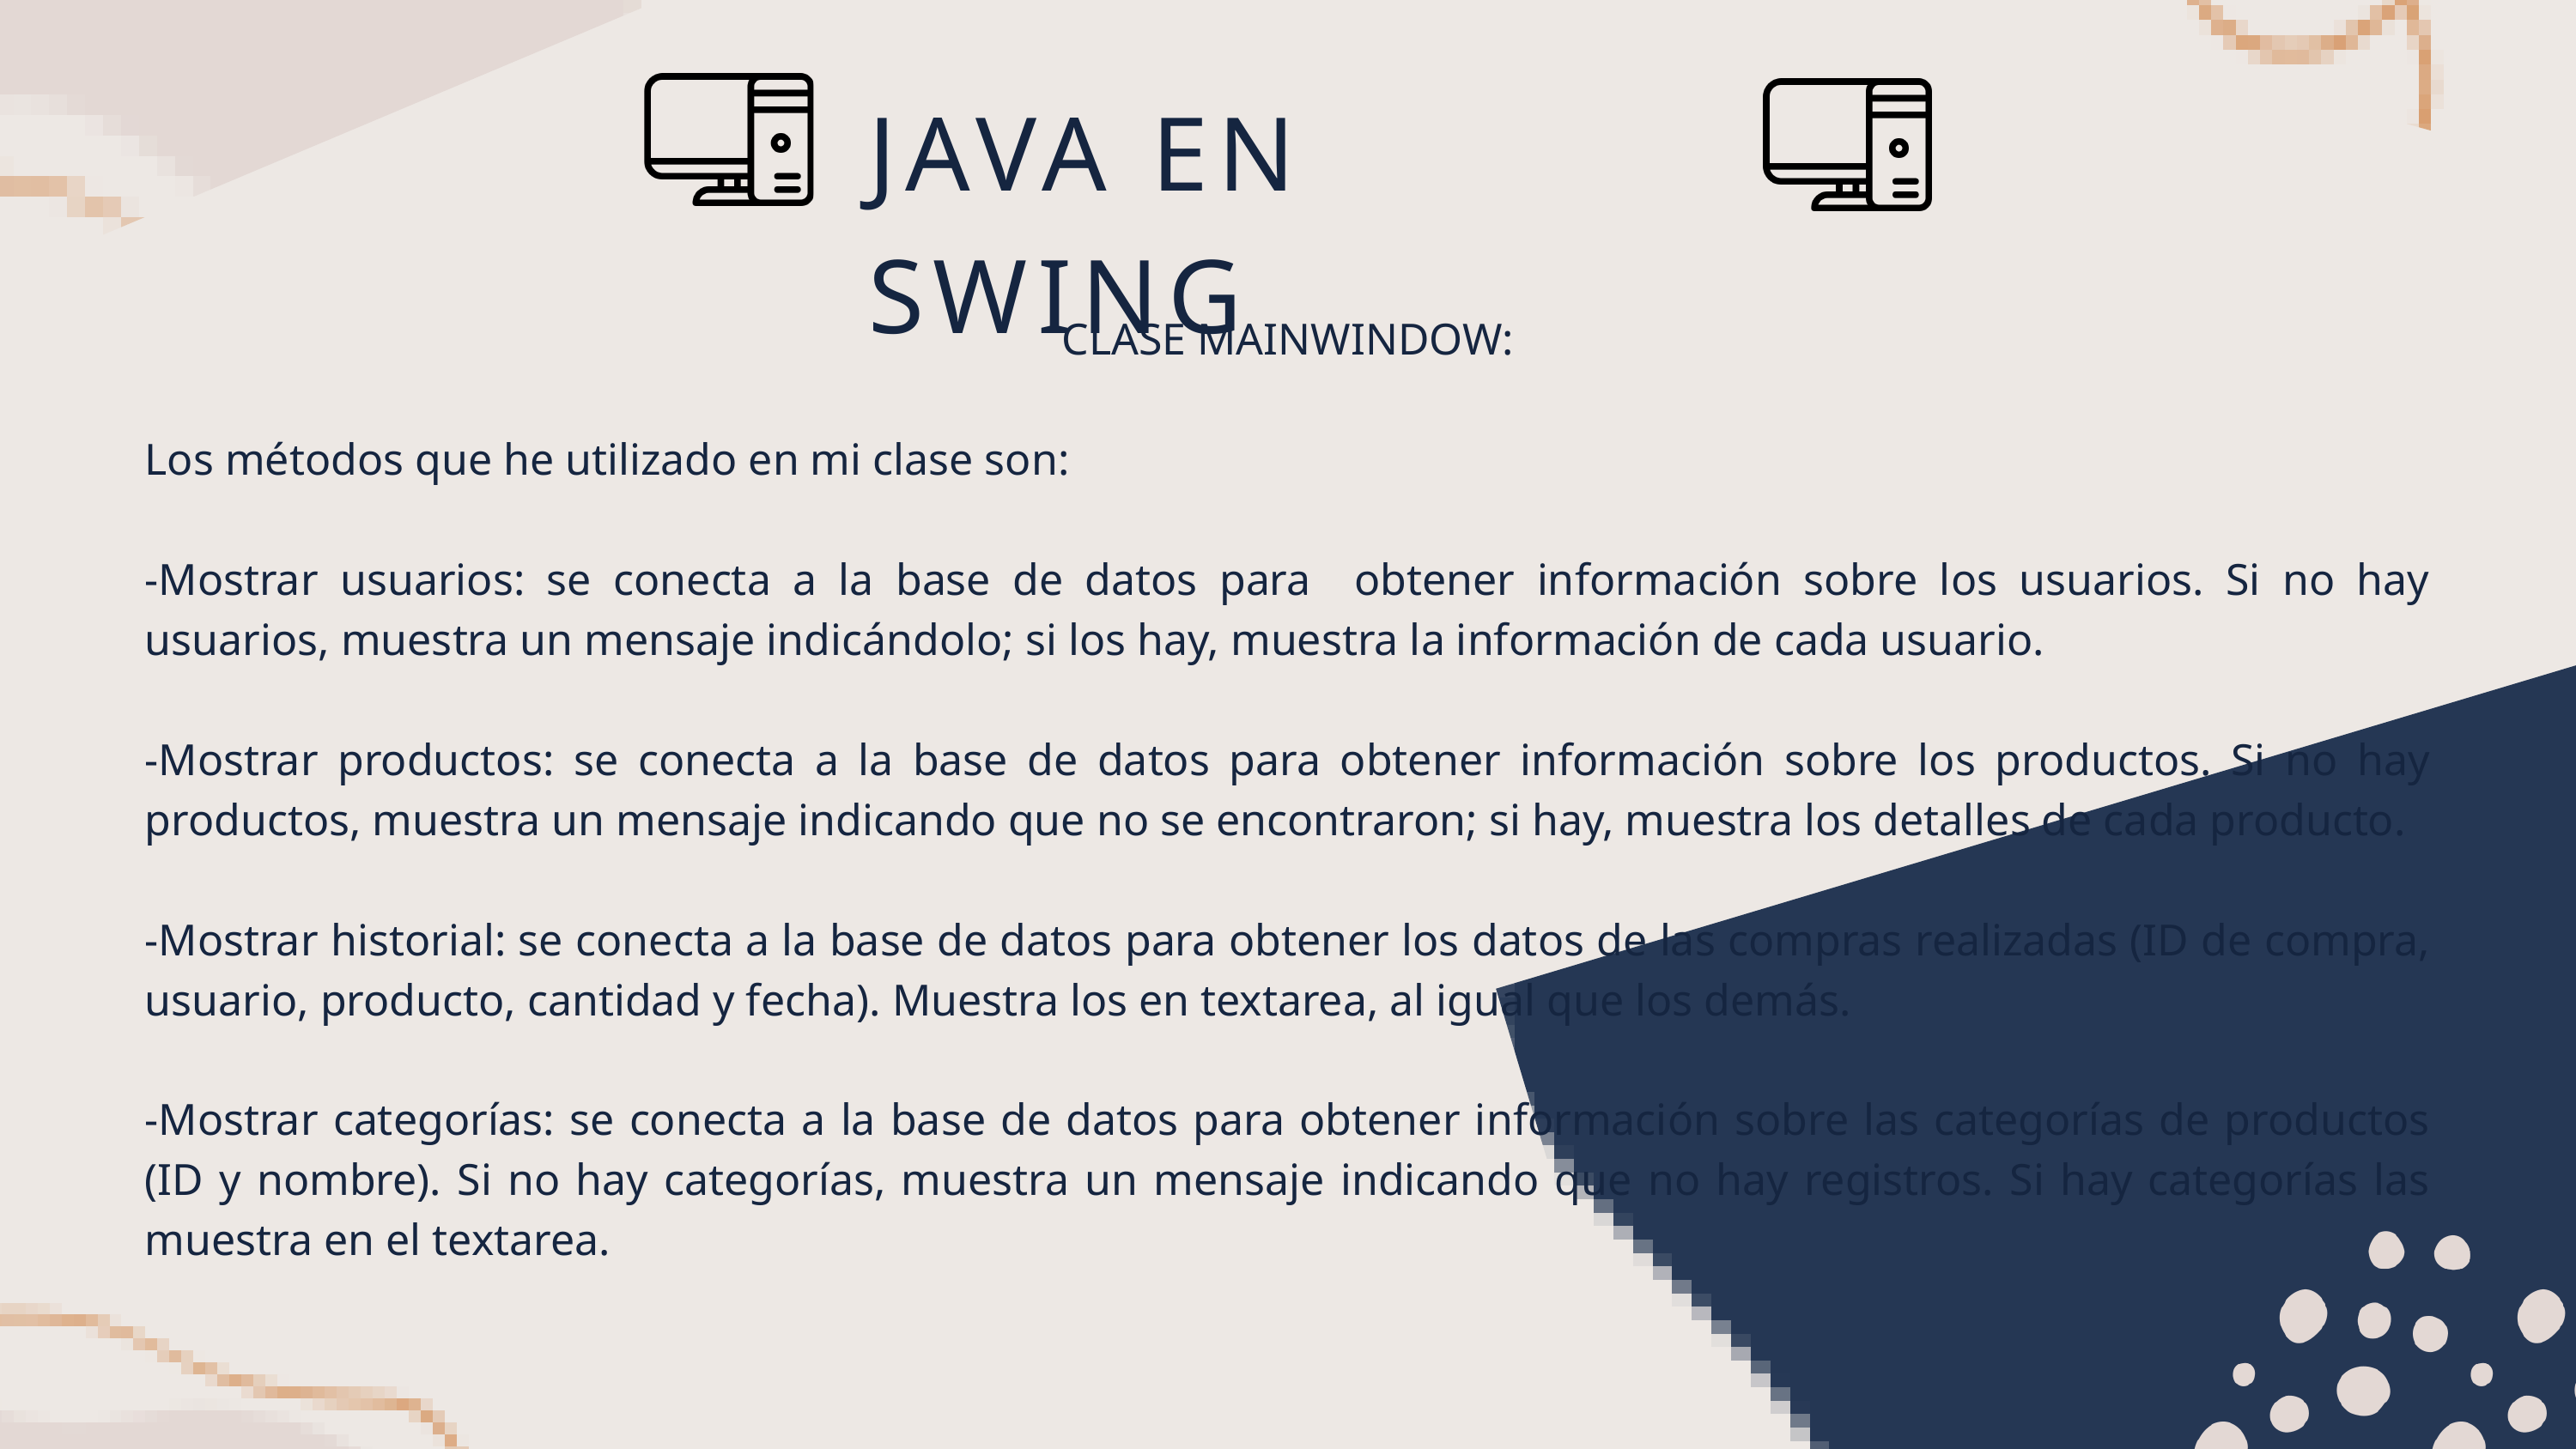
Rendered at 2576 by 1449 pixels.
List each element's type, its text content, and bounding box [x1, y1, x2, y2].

text_box [2431, 1231, 2576, 1449]
text_box [1762, 78, 1932, 211]
text_box [2432, 665, 2576, 1231]
text_box [2065, 0, 2576, 172]
text_box [2193, 1264, 2431, 1449]
text_box [0, 0, 661, 279]
text_box JAVA EN SWING [868, 69, 1708, 303]
text_box [644, 73, 814, 206]
text_box [1578, 1264, 2193, 1449]
text_box CLASE MAINWINDOW: Los métodos que he utilizado en mi clase son: -Mostrar usuarios: se conecta a la base de datos para obtener información sobre los usuarios. Si no hay usuarios, muestra un mensaje indicándolo; si los hay, muestra la información de cada usuario. -Mostrar productos: se conecta a la base de datos para obtener información sobre los productos. Si no hay productos, muestra un mensaje indicando que no se encontraron; si hay, muestra los detalles de cada producto. -Mostrar historial: se conecta a la base de datos para obtener los datos de las compras realizadas (ID de compra, usuario, producto, cantidad y fecha). Muestra los en textarea, al igual que los demás. -Mostrar categorías: se conecta a la base de datos para obtener información sobre las categorías de productos (ID y nombre). Si no hay categorías, muestra un mensaje indicando que no hay registros. Si hay categorías las muestra en el textarea. [144, 303, 2432, 1264]
text_box [0, 1303, 481, 1449]
